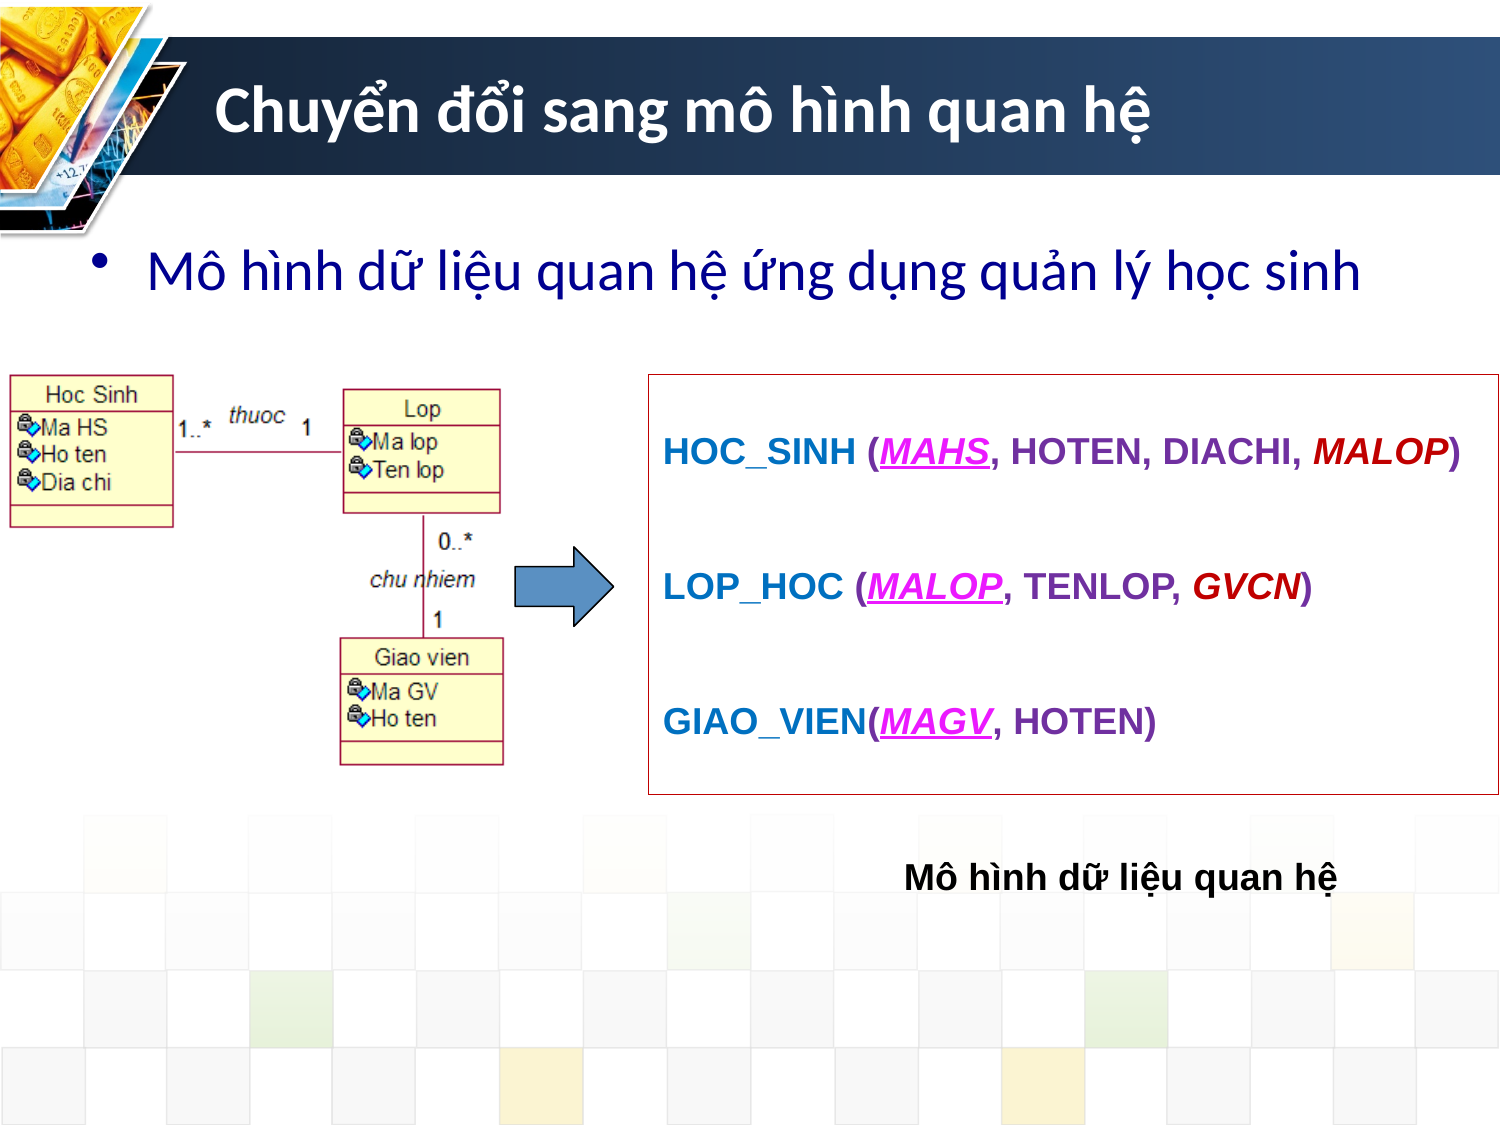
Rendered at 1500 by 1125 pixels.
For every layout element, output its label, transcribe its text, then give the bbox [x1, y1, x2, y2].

text_box [517, 546, 614, 627]
title Chuyển đổi sang mô hình quan hệ [200, 37, 1499, 175]
text_box Mô hình dữ liệu quan hệ [889, 845, 1354, 906]
list Mô hình dữ liệu quan hệ ứng dụng quản lý học sinh [75, 224, 1425, 1038]
picture [0, 0, 190, 243]
text_box HOC_SINH (MAHS, HOTEN, DIACHI, MALOP) LOP_HOC (MALOP, TENLOP, GVCN) GIAO_VIEN(MAGV, HOTEN) [648, 374, 1499, 795]
picture [1, 352, 512, 773]
